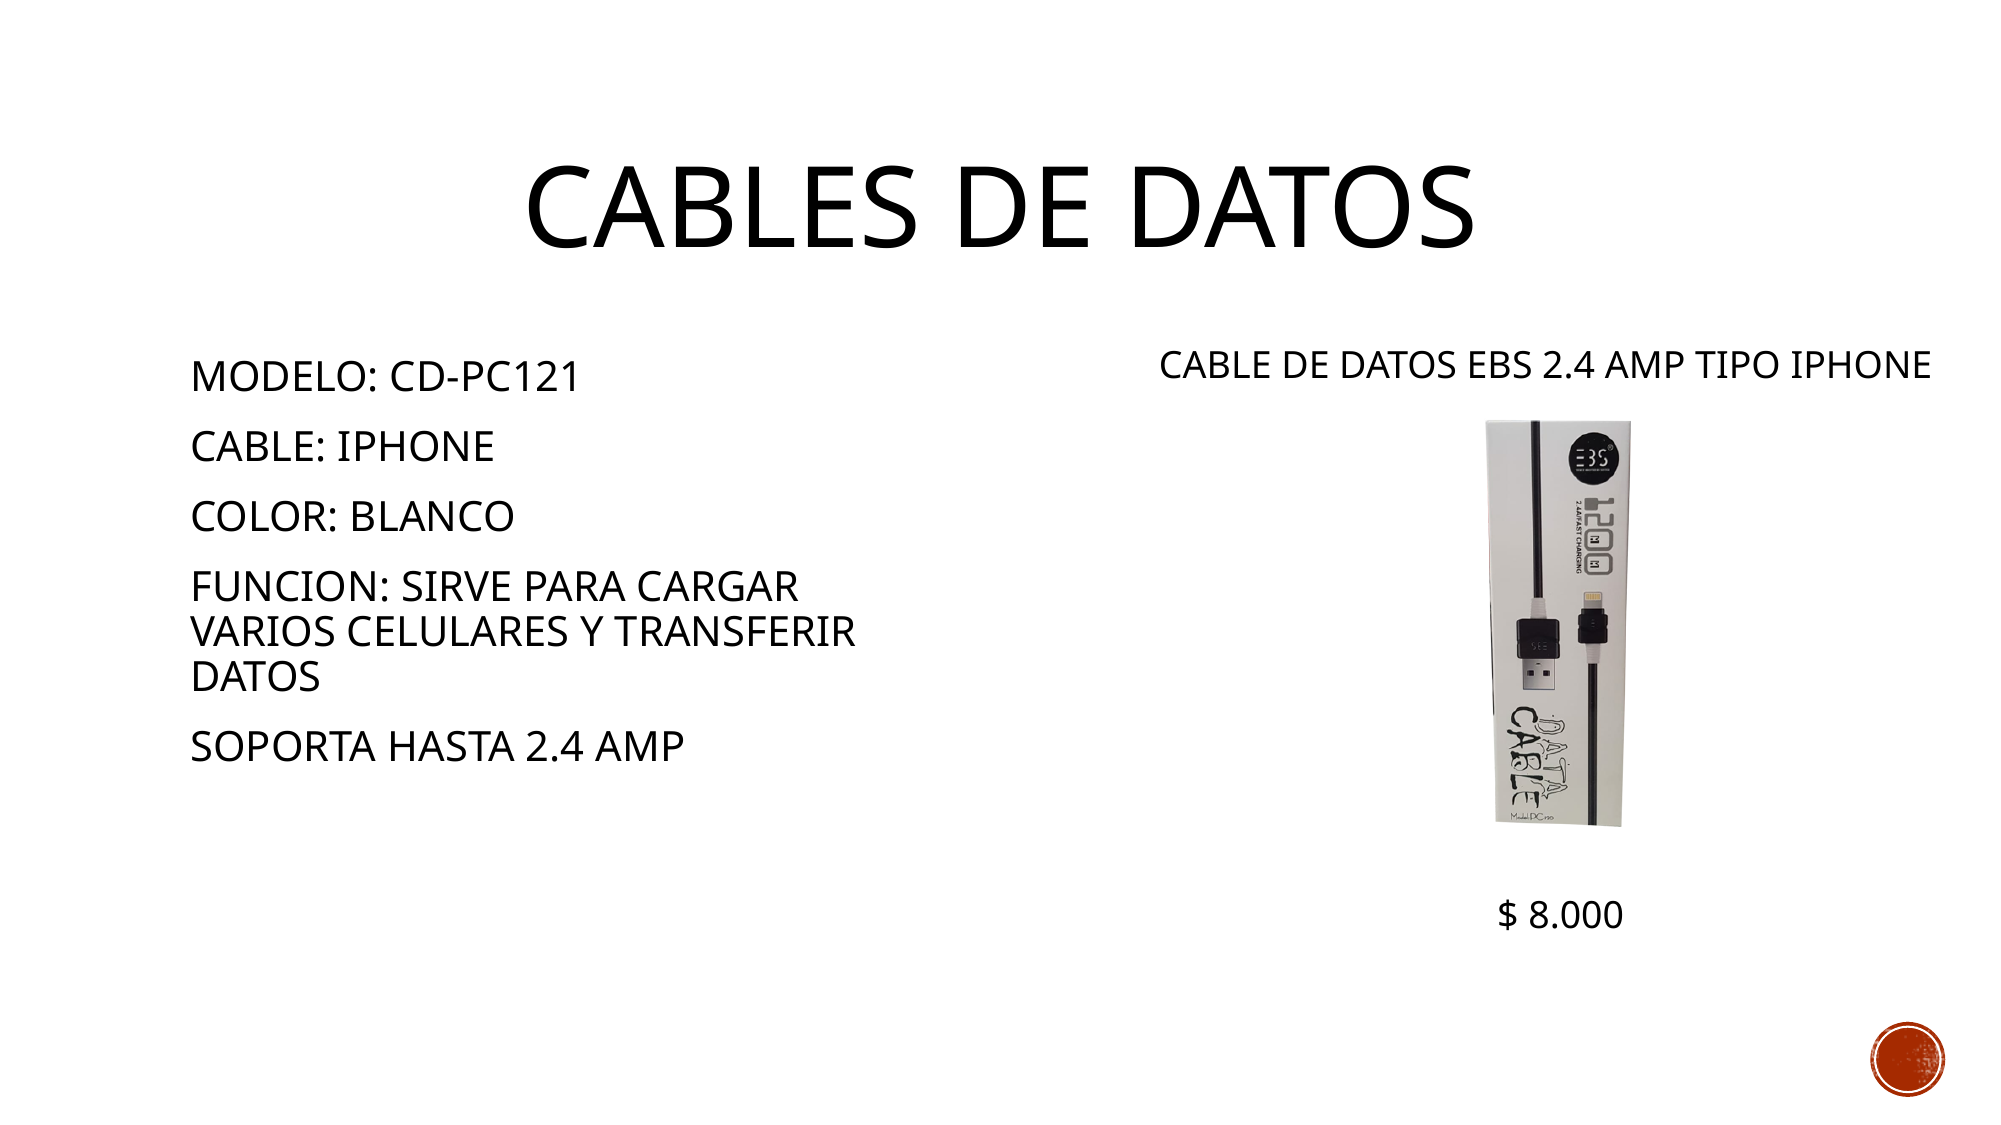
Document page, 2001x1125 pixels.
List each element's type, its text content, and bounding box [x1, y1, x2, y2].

text_box $ 8.000 [1482, 884, 1639, 944]
picture [1360, 413, 1782, 834]
list MODELO: CD-PC121 CABLE: IPHONE COLOR: BLANCO FUNCION: SIRVE PARA CARGAR VARIOS CELULARES Y TRANSFERIR DATOS SOPORTA HASTA 2.4 AMP [175, 348, 911, 1013]
title CABLES DE DATOS [175, 79, 1826, 344]
text_box CABLE DE DATOS EBS 2.4 AMP TIPO IPHONE [1144, 333, 1948, 394]
